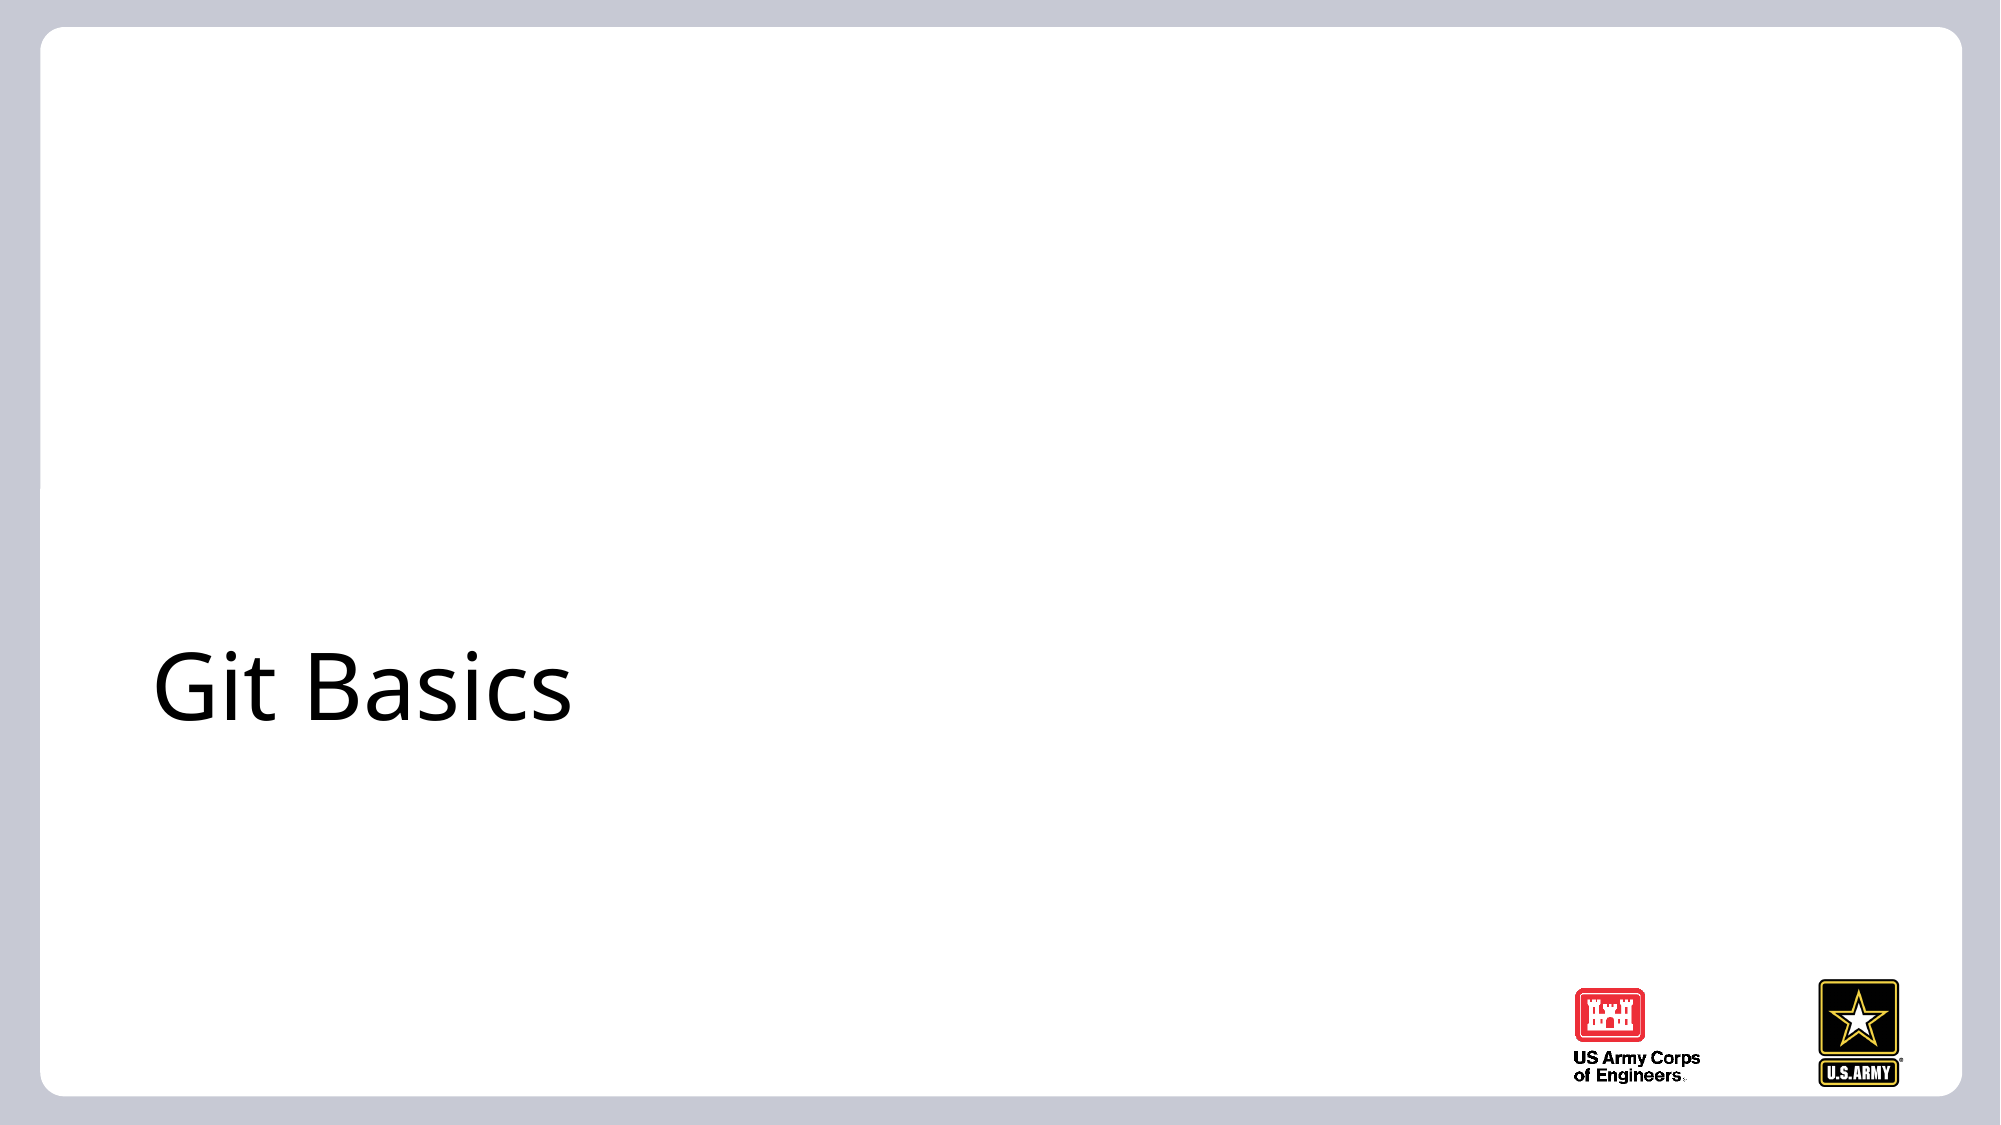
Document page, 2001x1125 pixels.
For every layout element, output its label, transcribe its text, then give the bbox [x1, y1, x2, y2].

picture [1767, 953, 1950, 1113]
picture [1574, 988, 1700, 1084]
title Git Basics [136, 280, 1862, 749]
